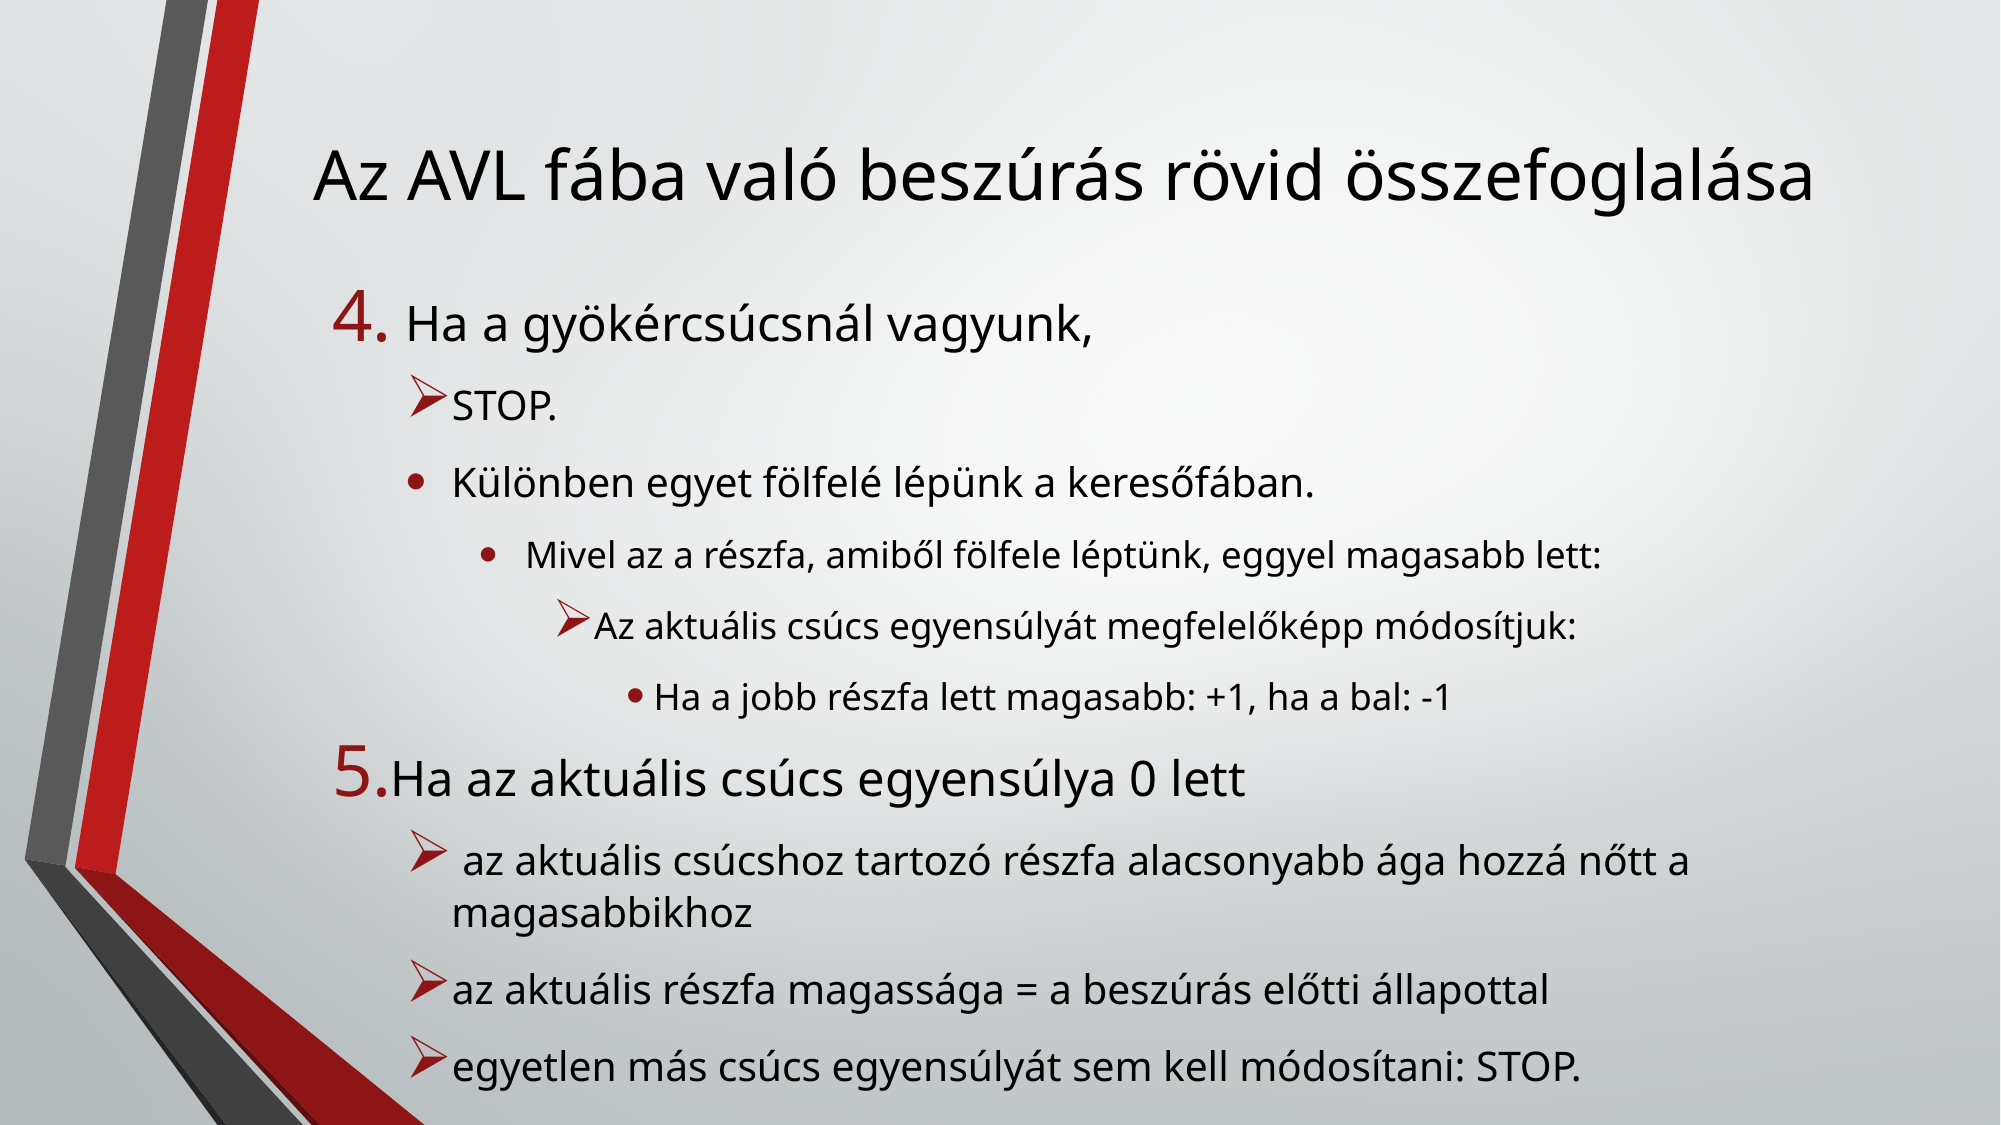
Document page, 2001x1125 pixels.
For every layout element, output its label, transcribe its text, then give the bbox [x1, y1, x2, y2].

title Az AVL fába való beszúrás rövid összefoglalása [243, 95, 1887, 251]
list Ha a gyökércsúcsnál vagyunk, STOP. Különben egyet fölfelé lépünk a keresőfában. Mivel az a részfa, amiből fölfele léptünk, eggyel magasabb lett: Az aktuális csúcs egyensúlyát megfelelőképp módosítjuk: Ha a jobb részfa lett magasabb: +1, ha a bal: -1 Ha az aktuális csúcs egyensúlya 0 lett az aktuális csúcshoz tartozó részfa alacsonyabb ága hozzá nőtt a magasabbikhoz az aktuális részfa magassága = a beszúrás előtti állapottal egyetlen más csúcs egyensúlyát sem kell módosítani: STOP. [317, 280, 1887, 1104]
